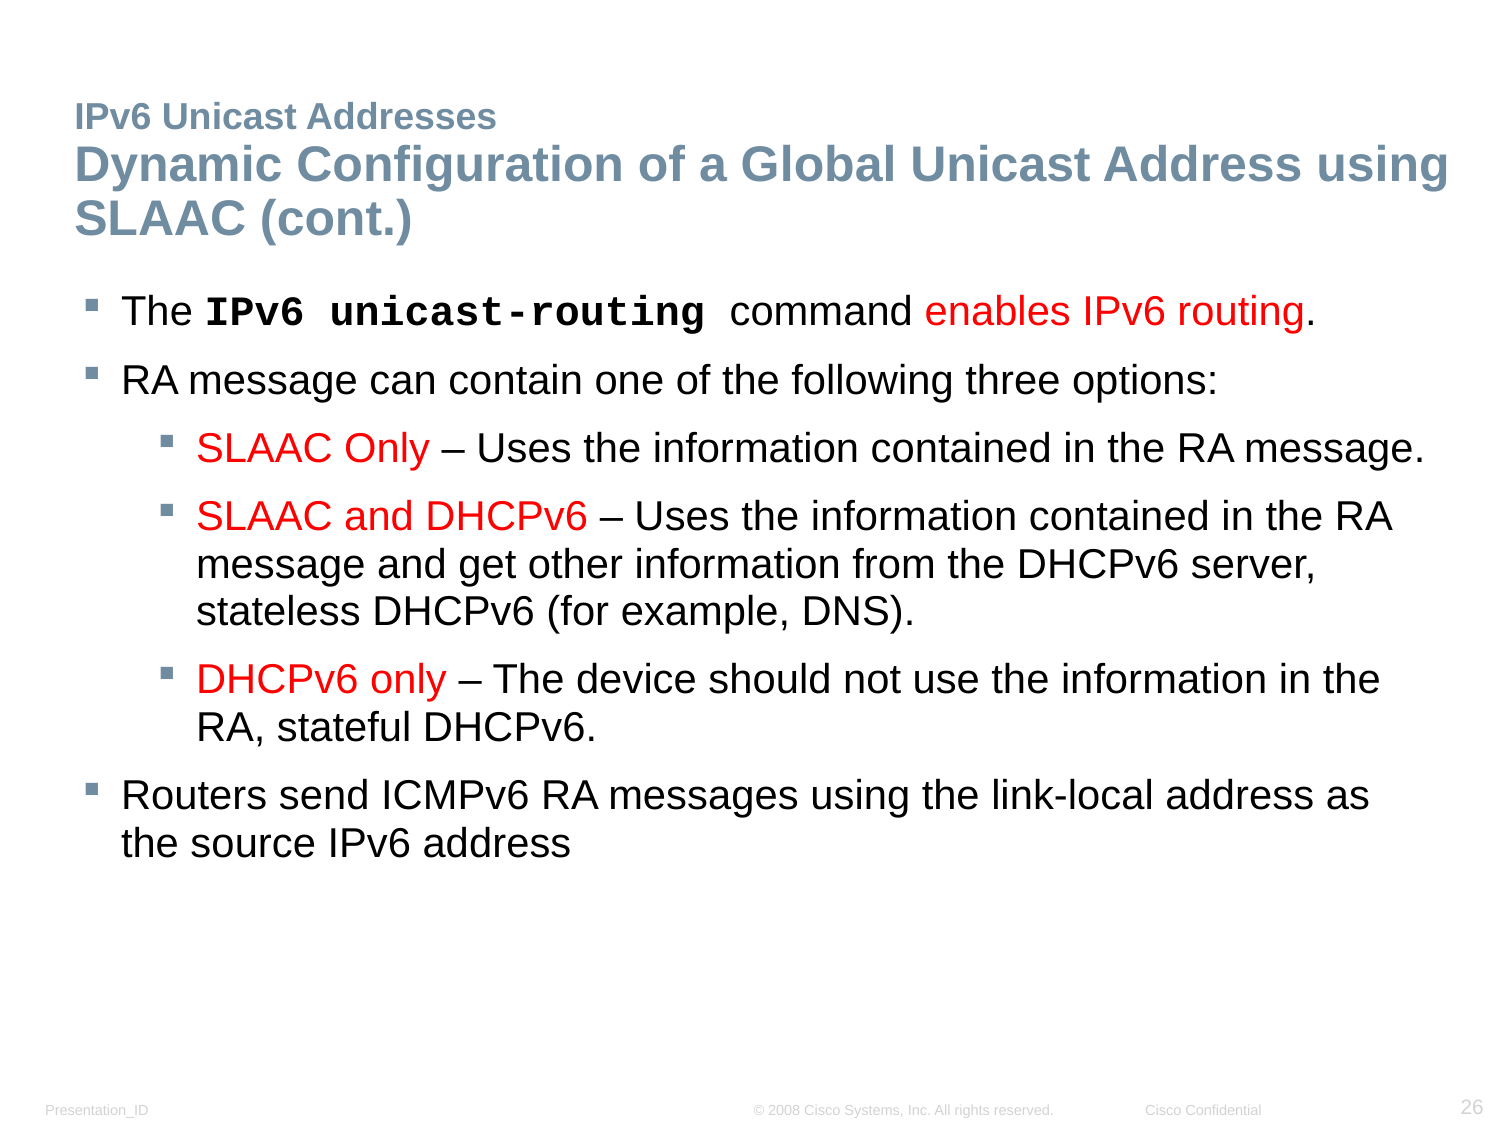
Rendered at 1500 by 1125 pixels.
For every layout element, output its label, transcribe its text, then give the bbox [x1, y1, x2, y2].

text_box The IPv6 unicast-routing command enables IPv6 routing. RA message can contain one of the following three options: SLAAC Only – Uses the information contained in the RA message. SLAAC and DHCPv6 – Uses the information contained in the RA message and get other information from the DHCPv6 server, stateless DHCPv6 (for example, DNS). DHCPv6 only – The device should not use the information in the RA, stateful DHCPv6. Routers send ICMPv6 RA messages using the link-local address as the source IPv6 address [67, 280, 1450, 875]
title IPv6 Unicast Addresses Dynamic Configuration of a Global Unicast Address using SLAAC (cont.) [61, 72, 1500, 253]
